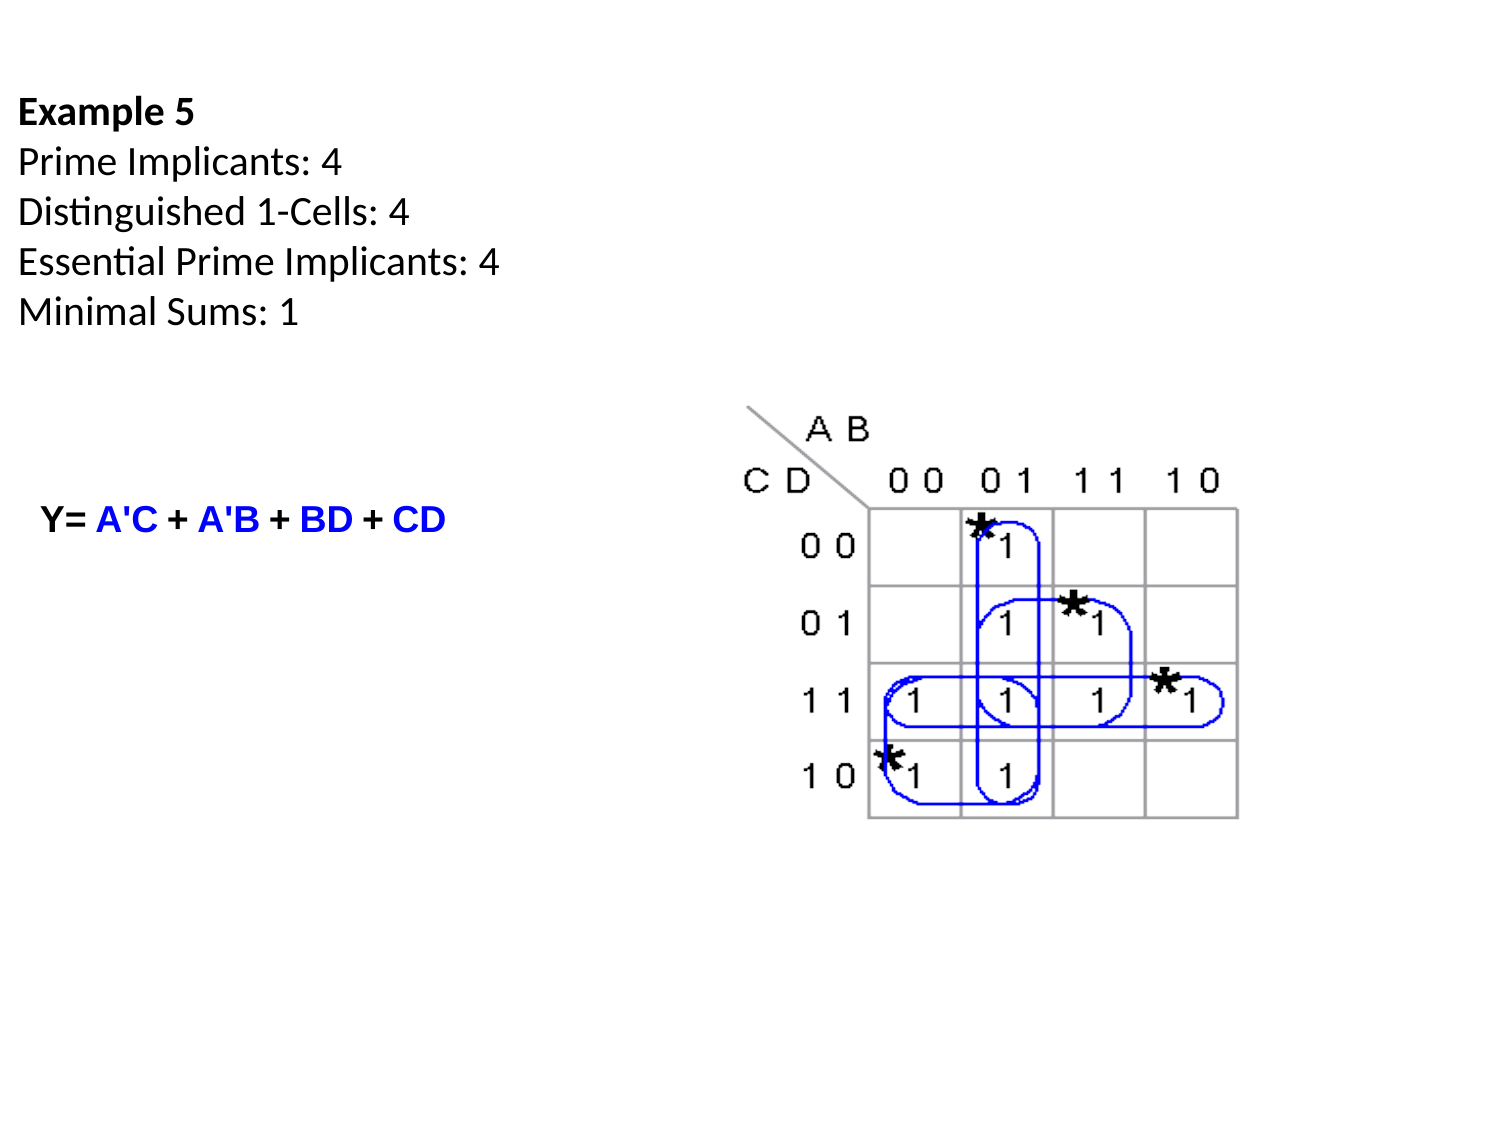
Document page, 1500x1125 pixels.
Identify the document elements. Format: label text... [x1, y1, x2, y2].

text_box Y= A'C + A'B + BD + CD [24, 487, 538, 548]
picture [712, 399, 1249, 826]
text_box Example 5 Prime Implicants: 4 Distinguished 1-Cells: 4 Essential Prime Implicants: 4 Minimal Sums: 1 [2, 76, 516, 392]
